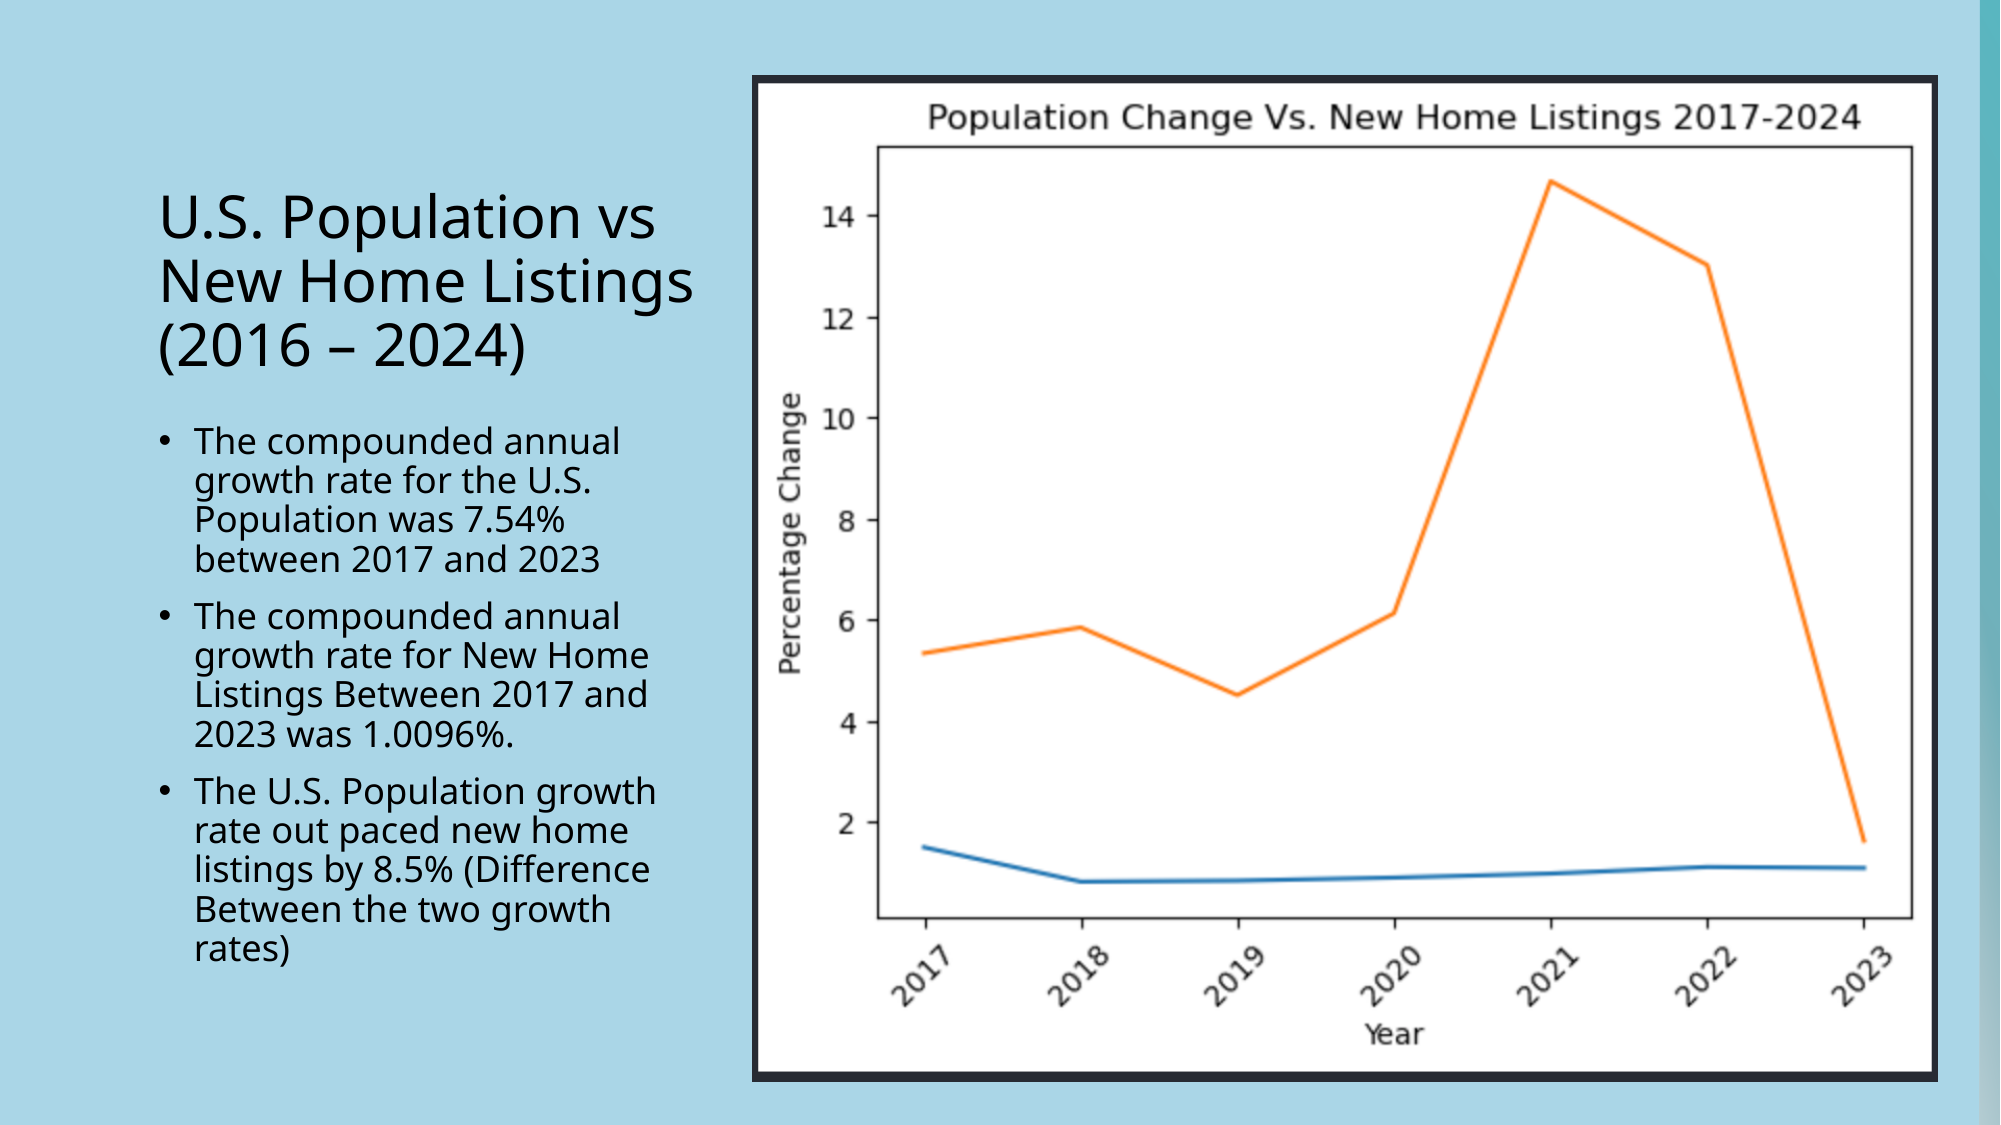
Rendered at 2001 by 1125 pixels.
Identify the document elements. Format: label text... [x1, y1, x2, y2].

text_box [1979, 0, 2000, 1125]
list The compounded annual growth rate for the U.S. Population was 7.54% between 2017 and 2023 The compounded annual growth rate for New Home Listings Between 2017 and 2023 was 1.0096%. The U.S. Population growth rate out paced new home listings by 8.5% (Difference Between the two growth rates) [143, 415, 711, 982]
picture [752, 74, 1939, 1083]
title U.S. Population vs New Home Listings (2016 – 2024) [143, 121, 711, 387]
